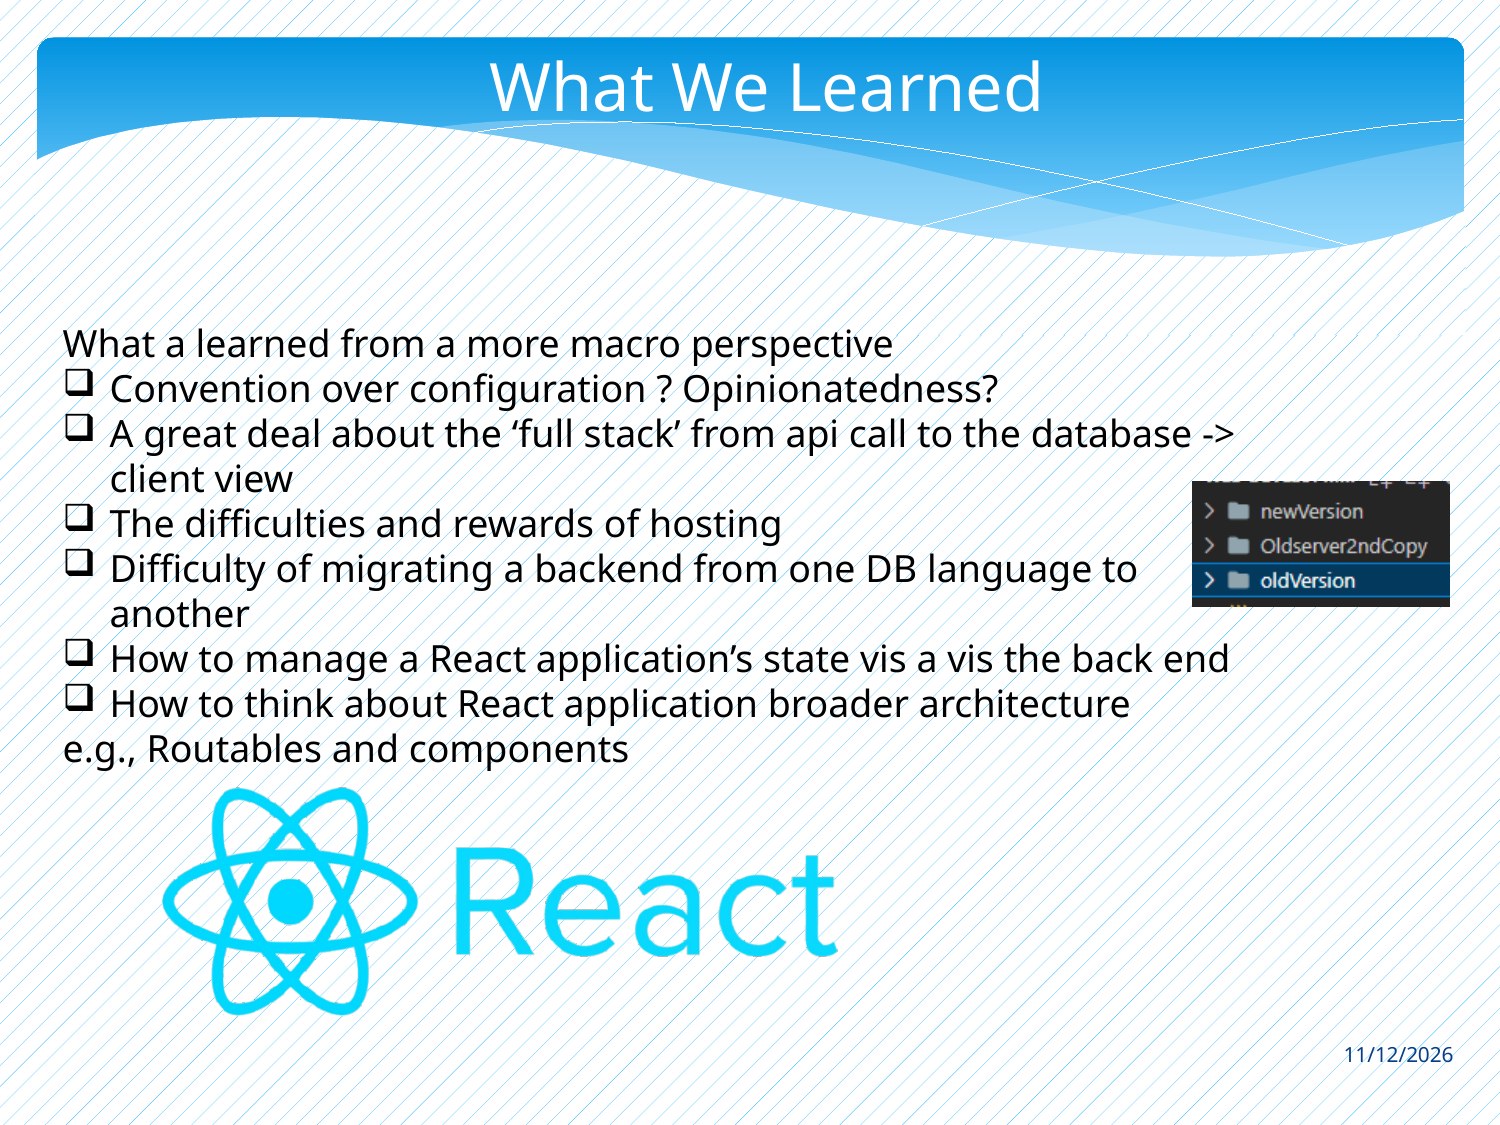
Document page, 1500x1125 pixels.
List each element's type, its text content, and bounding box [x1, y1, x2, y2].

picture [162, 741, 854, 1080]
picture [1191, 480, 1451, 607]
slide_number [855, 1025, 1469, 1086]
text_box What We Learned [474, 37, 1500, 325]
text_box What a learned from a more macro perspective Convention over configuration ? Opinionatedness? A great deal about the ‘full stack’ from api call to the database -> client view The difficulties and rewards of hosting Difficulty of migrating a backend from one DB language to another How to manage a React application’s state vis a vis the back end How to think about React application broader architecture e.g., Routables and components [48, 312, 1273, 868]
